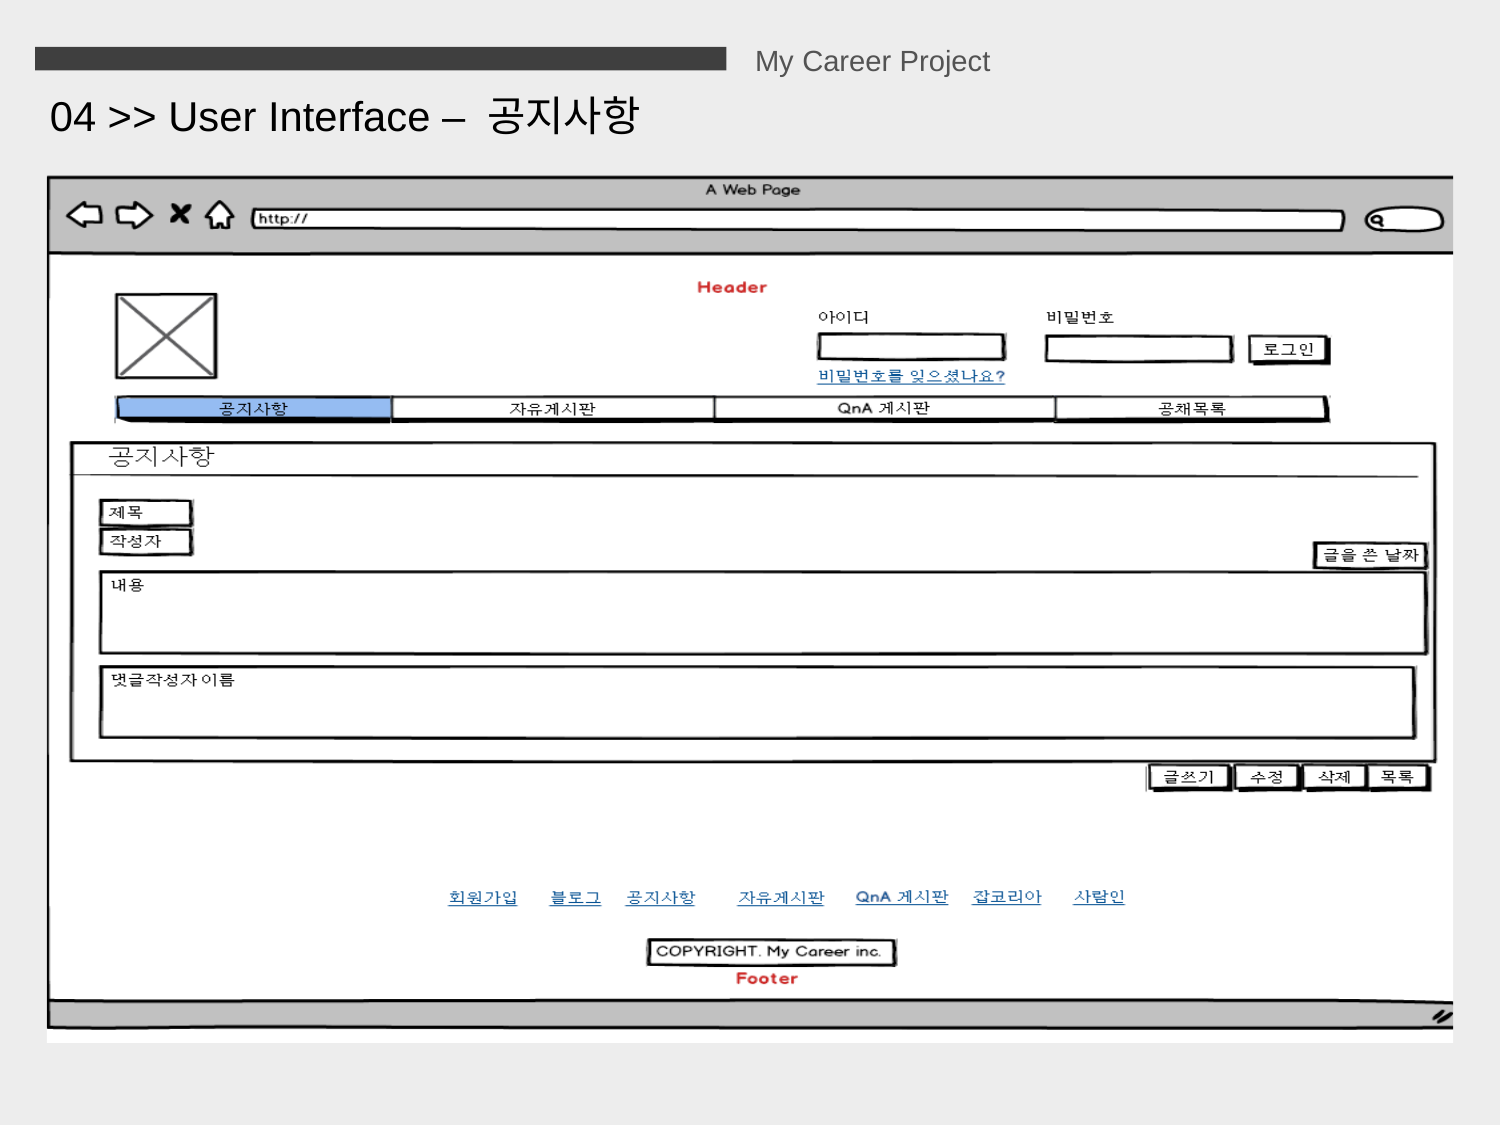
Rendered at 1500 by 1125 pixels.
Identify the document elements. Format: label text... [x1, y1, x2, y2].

text_box My Career Project [691, 35, 1055, 85]
text_box [33, 45, 691, 72]
text_box 04 >> User Interface – 공지사항 [35, 82, 727, 147]
picture [46, 175, 1454, 1044]
